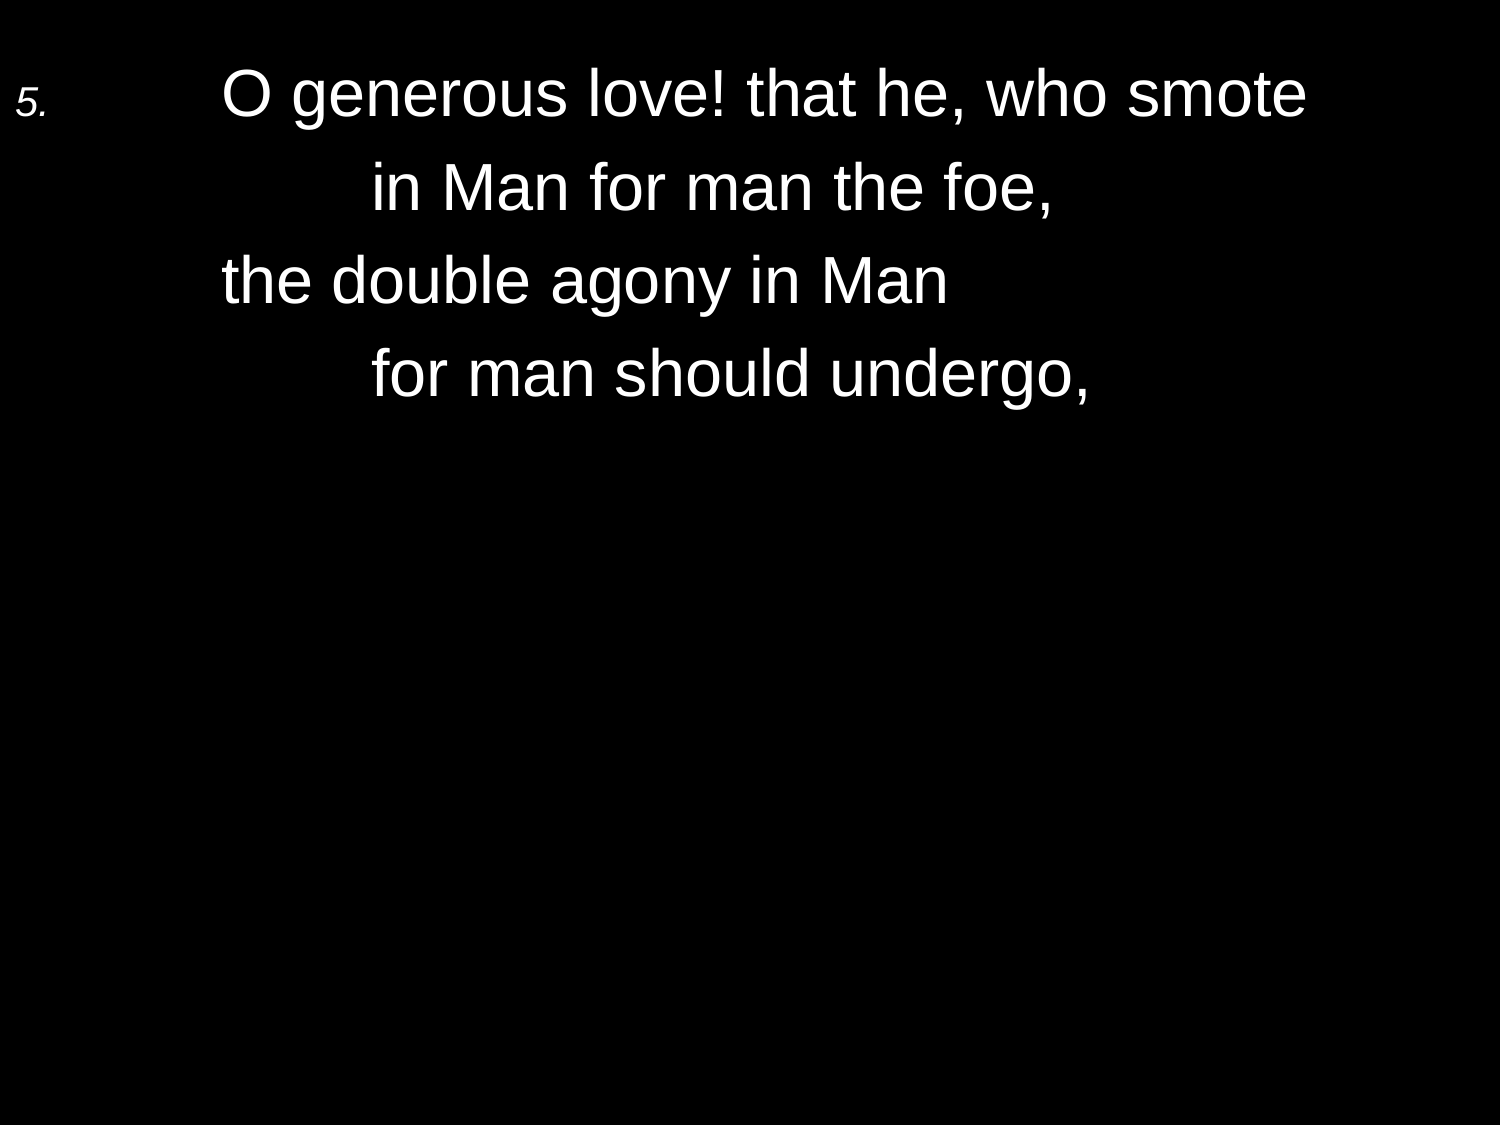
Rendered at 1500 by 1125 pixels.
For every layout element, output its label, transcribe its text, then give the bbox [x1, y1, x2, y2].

list 5. O generous love! that he, who smote in Man for man the foe, the double agony in Man for man should undergo, [0, 42, 1500, 1047]
